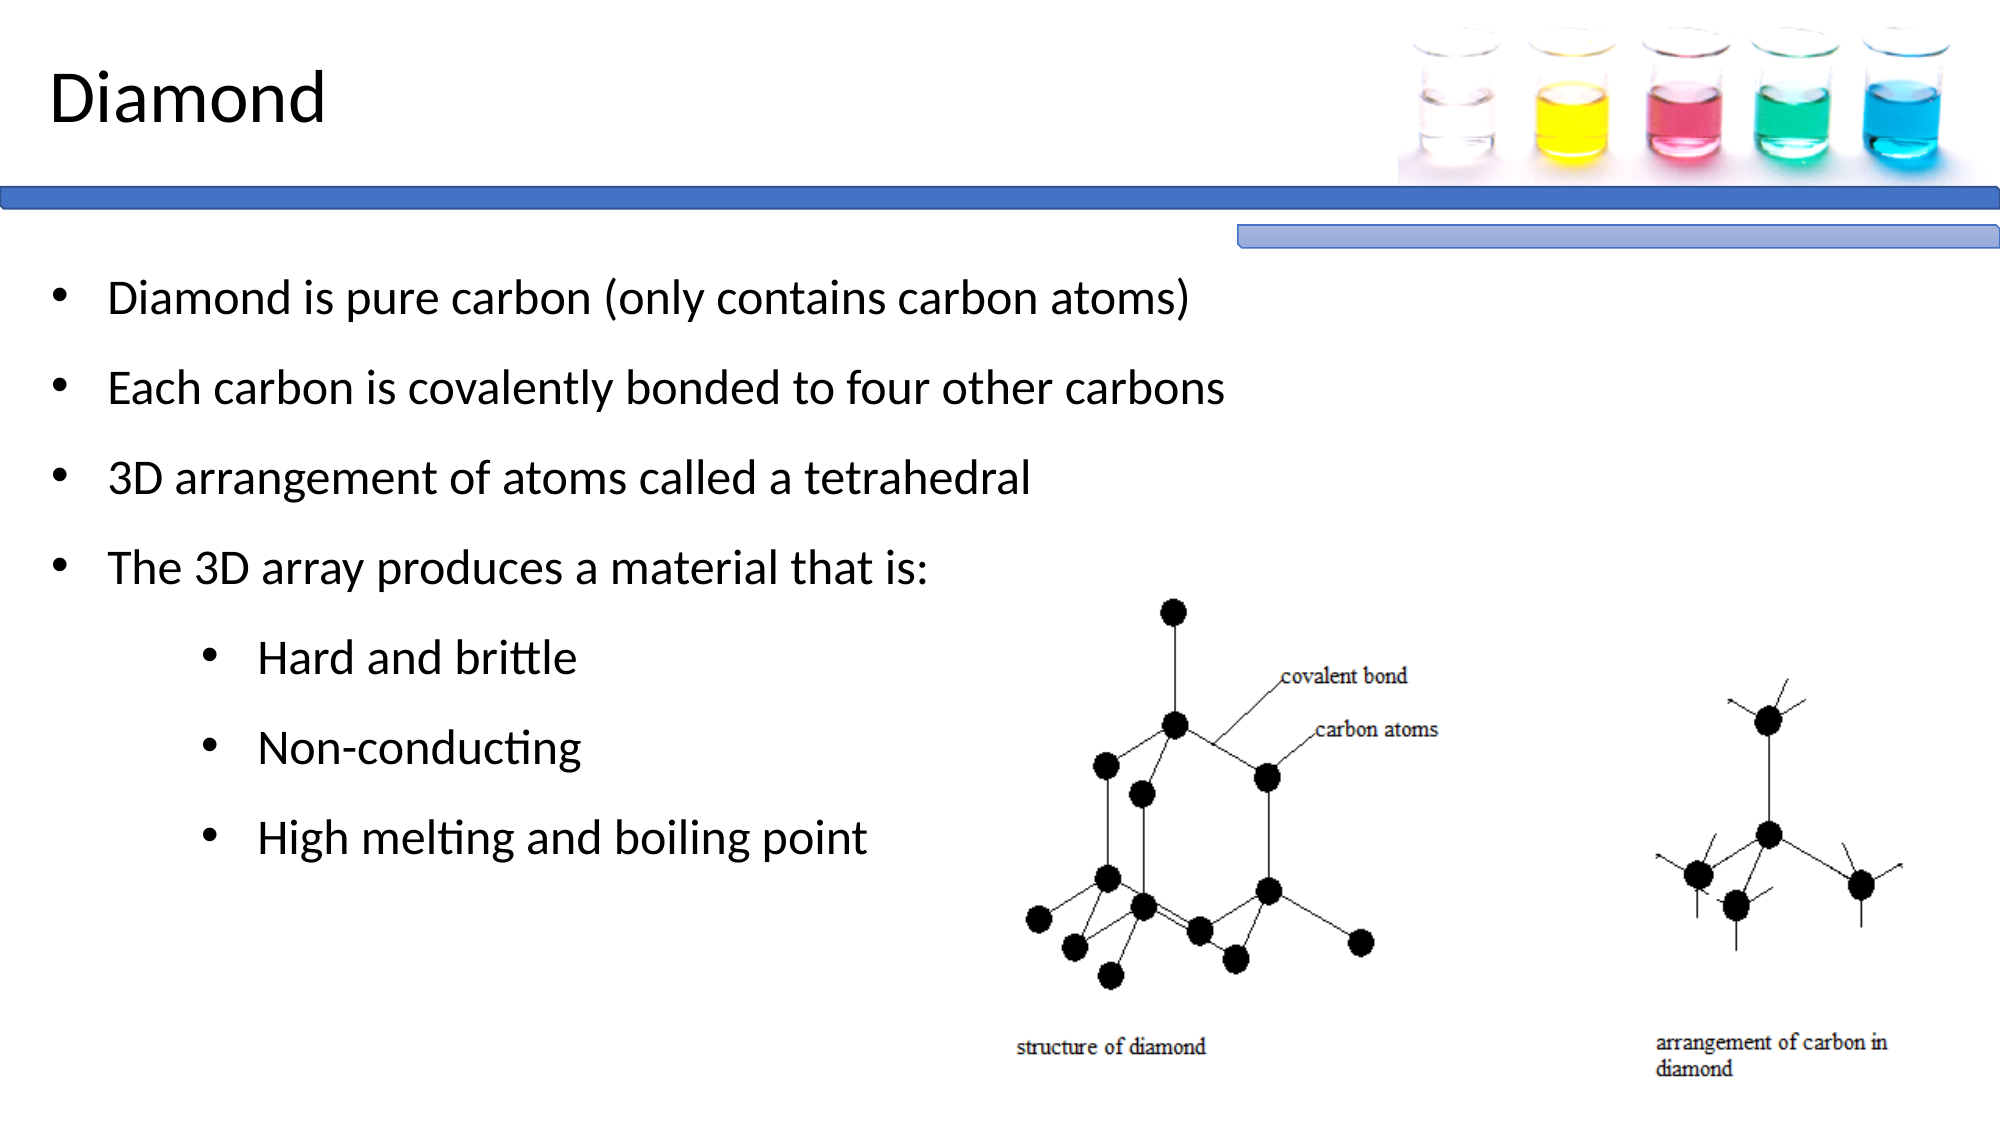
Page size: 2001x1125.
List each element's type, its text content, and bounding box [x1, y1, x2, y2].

picture [901, 585, 1965, 1103]
text_box [0, 186, 2000, 209]
text_box Diamond is pure carbon (only contains carbon atoms) Each carbon is covalently bonded to four other carbons 3D arrangement of atoms called a tetrahedral The 3D array produces a material that is: Hard and brittle Non-conducting High melting and boiling point [35, 227, 1791, 873]
picture [1397, 0, 2000, 188]
text_box [1237, 224, 2000, 248]
text_box Diamond [34, 40, 1324, 146]
